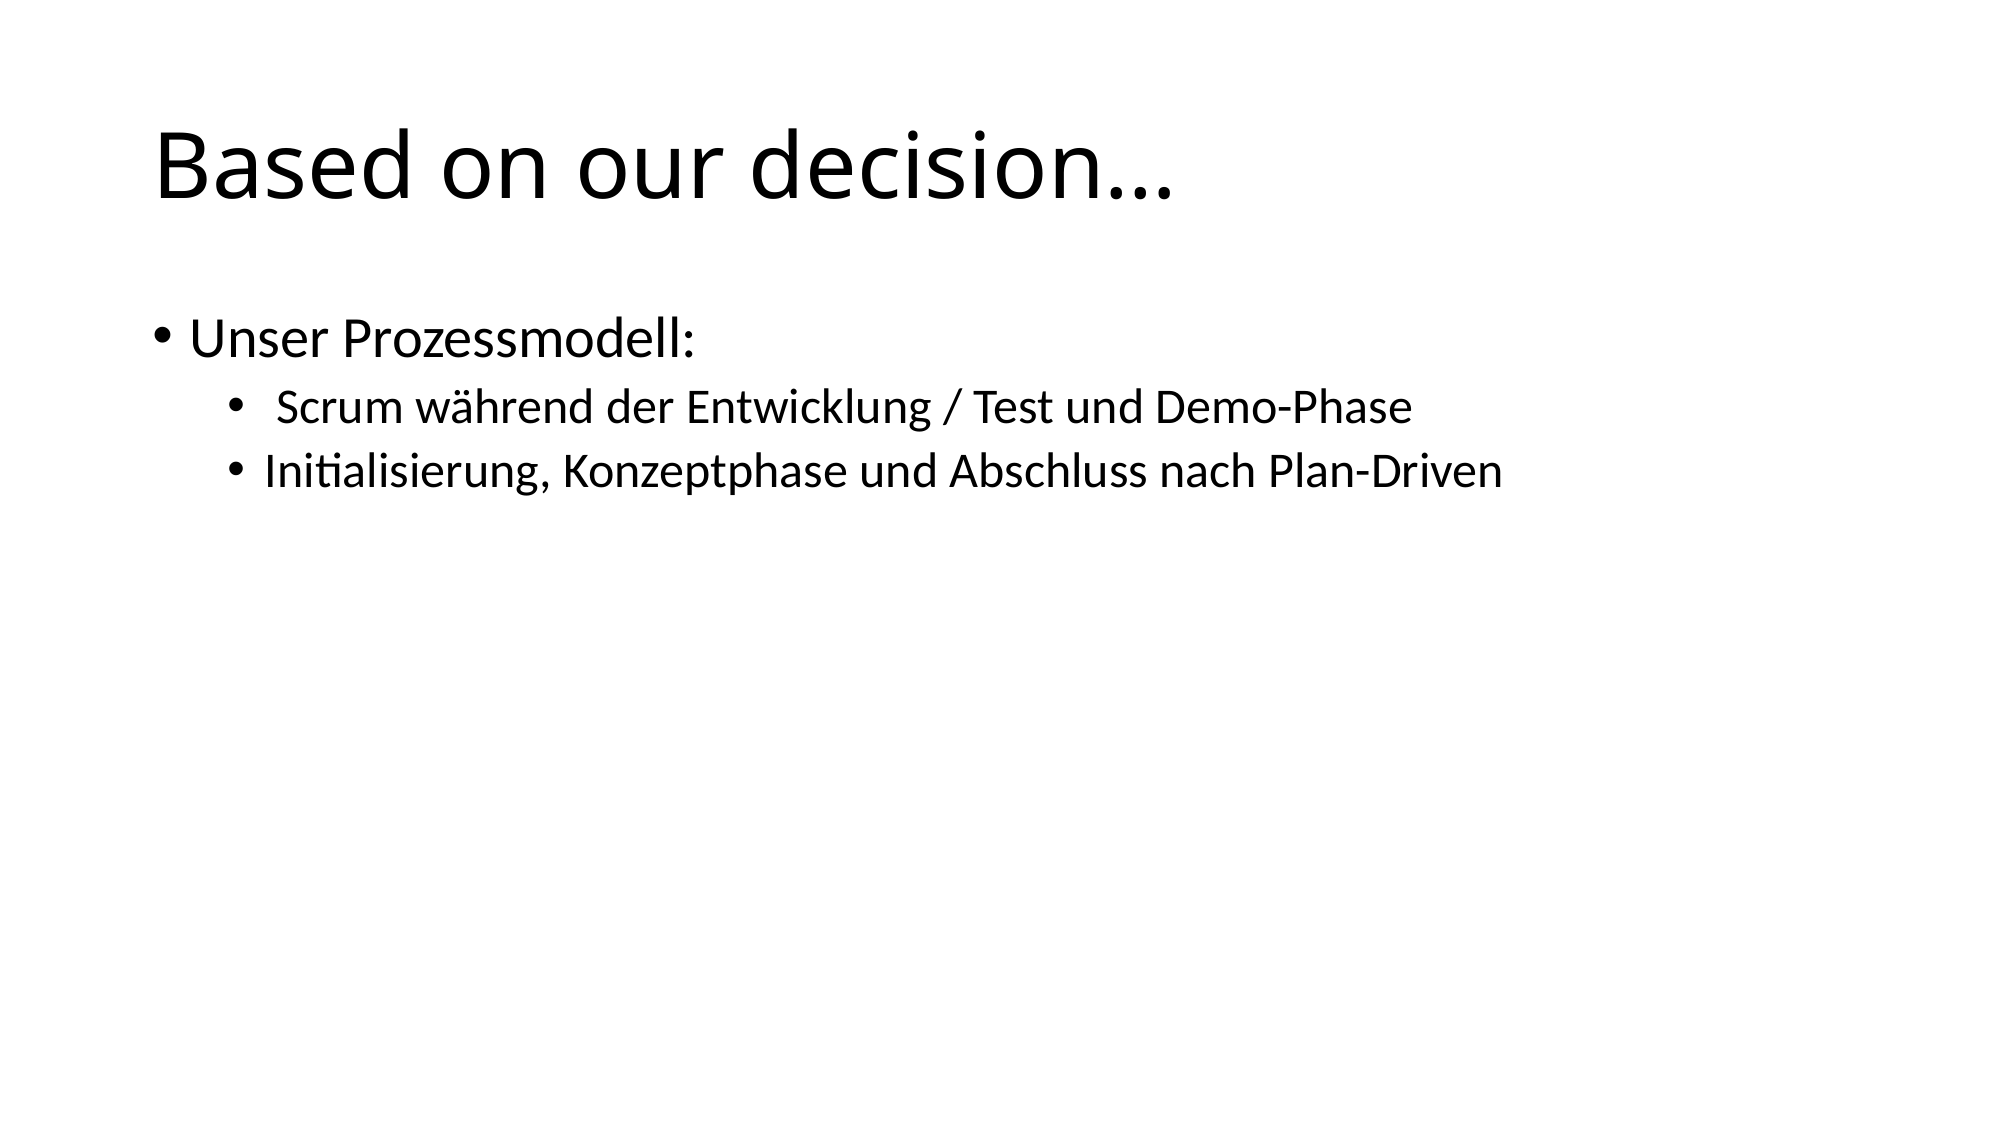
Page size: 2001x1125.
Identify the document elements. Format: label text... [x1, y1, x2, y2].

title Based on our decision… [137, 59, 1863, 278]
list Unser Prozessmodell: Scrum während der Entwicklung / Test und Demo-Phase Initialisierung, Konzeptphase und Abschluss nach Plan-Driven [137, 299, 1863, 1014]
